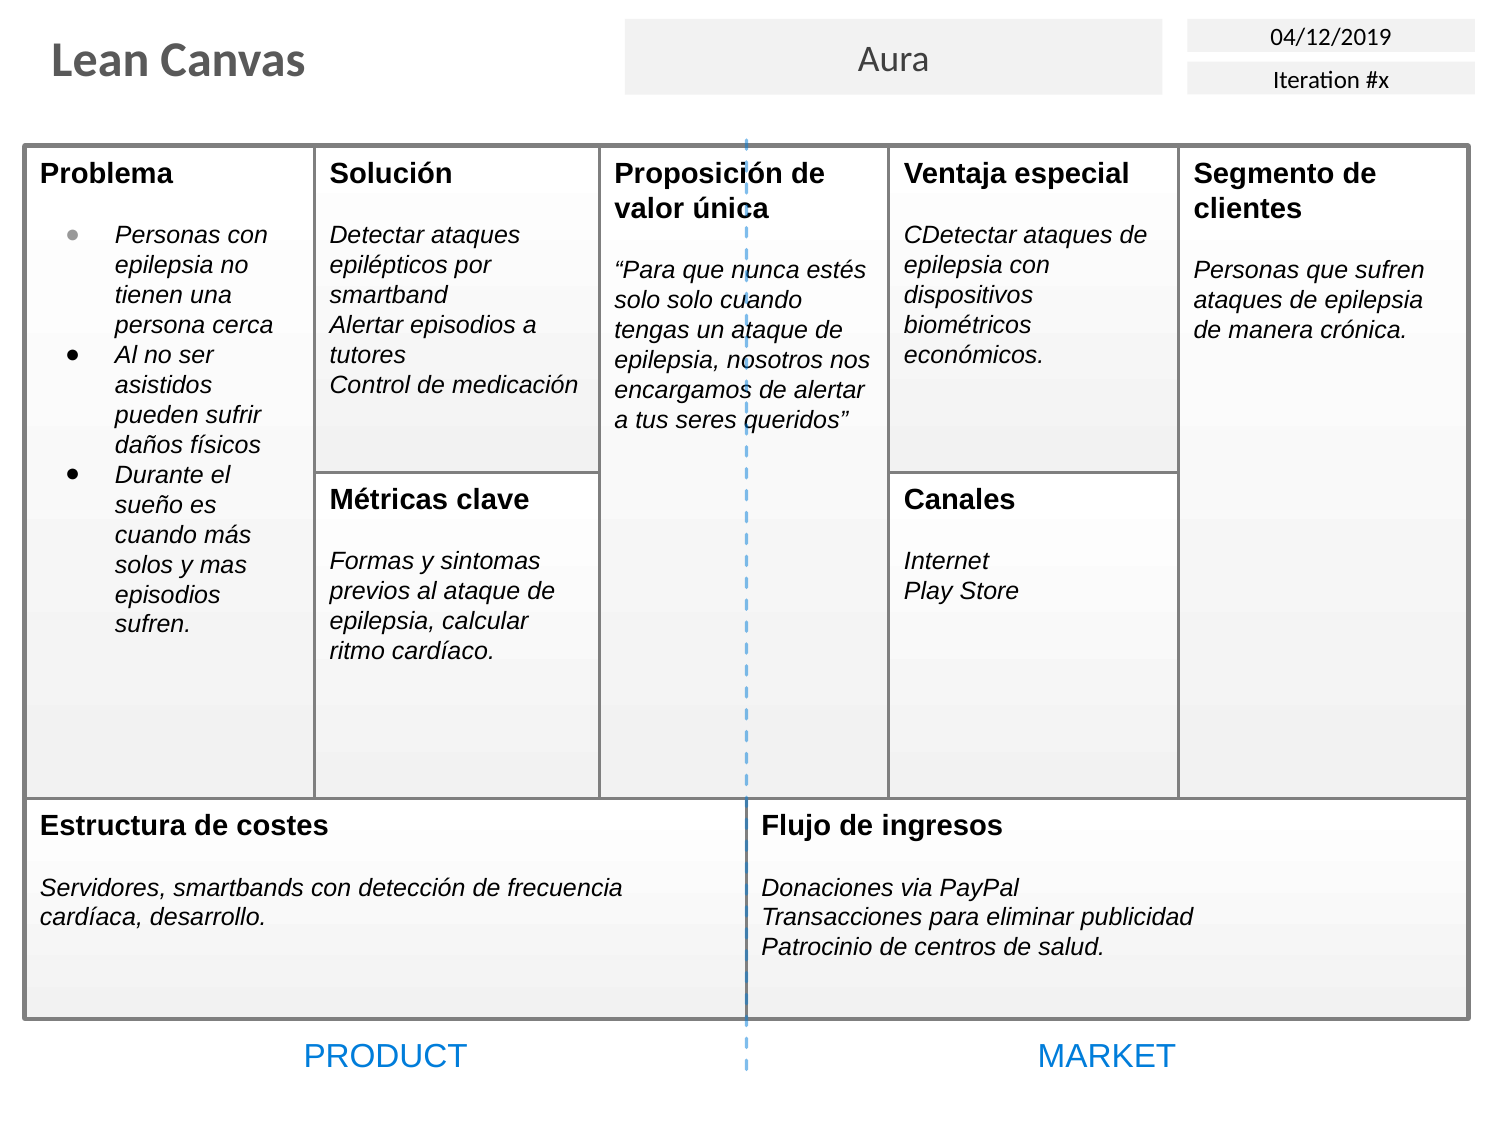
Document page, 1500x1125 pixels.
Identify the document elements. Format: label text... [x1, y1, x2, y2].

text_box MARKET [1022, 1026, 1193, 1083]
text_box Métricas clave Formas y sintomas previos al ataque de epilepsia, calcular ritmo cardíaco. [314, 472, 599, 799]
text_box Ventaja especial CDetectar ataques de epilepsia con dispositivos biométricos económicos. [888, 146, 1178, 472]
text_box PRODUCT [287, 1026, 484, 1083]
text_box Solución Detectar ataques epilépticos por smartband Alertar episodios a tutores Control de medicación [314, 146, 599, 472]
text_box Canales Internet Play Store [888, 472, 1178, 799]
text_box Estructura de costes Servidores, smartbands con detección de frecuencia cardíaca, desarrollo. [24, 799, 742, 1019]
text_box Proposición de valor única “Para que nunca estés solo solo cuando tengas un ataque de epilepsia, nosotros nos encargamos de alertar a tus seres queridos” [599, 146, 742, 799]
text_box 04/12/2019 [1187, 18, 1475, 52]
text_box Proposición de valor única “Para que nunca estés solo solo cuando tengas un ataque de epilepsia, nosotros nos encargamos de alertar a tus seres queridos” [751, 146, 888, 799]
text_box Segmento de clientes Personas que sufren ataques de epilepsia de manera crónica. [1178, 146, 1468, 799]
text_box Flujo de ingresos Donaciones via PayPal Transacciones para eliminar publicidad Patrocinio de centros de salud. [751, 799, 1468, 1019]
text_box Aura [624, 18, 1163, 95]
text_box Lean Canvas [36, 18, 325, 95]
text_box Iteration #x [1187, 61, 1475, 95]
text_box Problema Personas con epilepsia no tienen una persona cerca Al no ser asistidos pueden sufrir daños físicos Durante el sueño es cuando más solos y mas episodios sufren. [24, 146, 314, 799]
